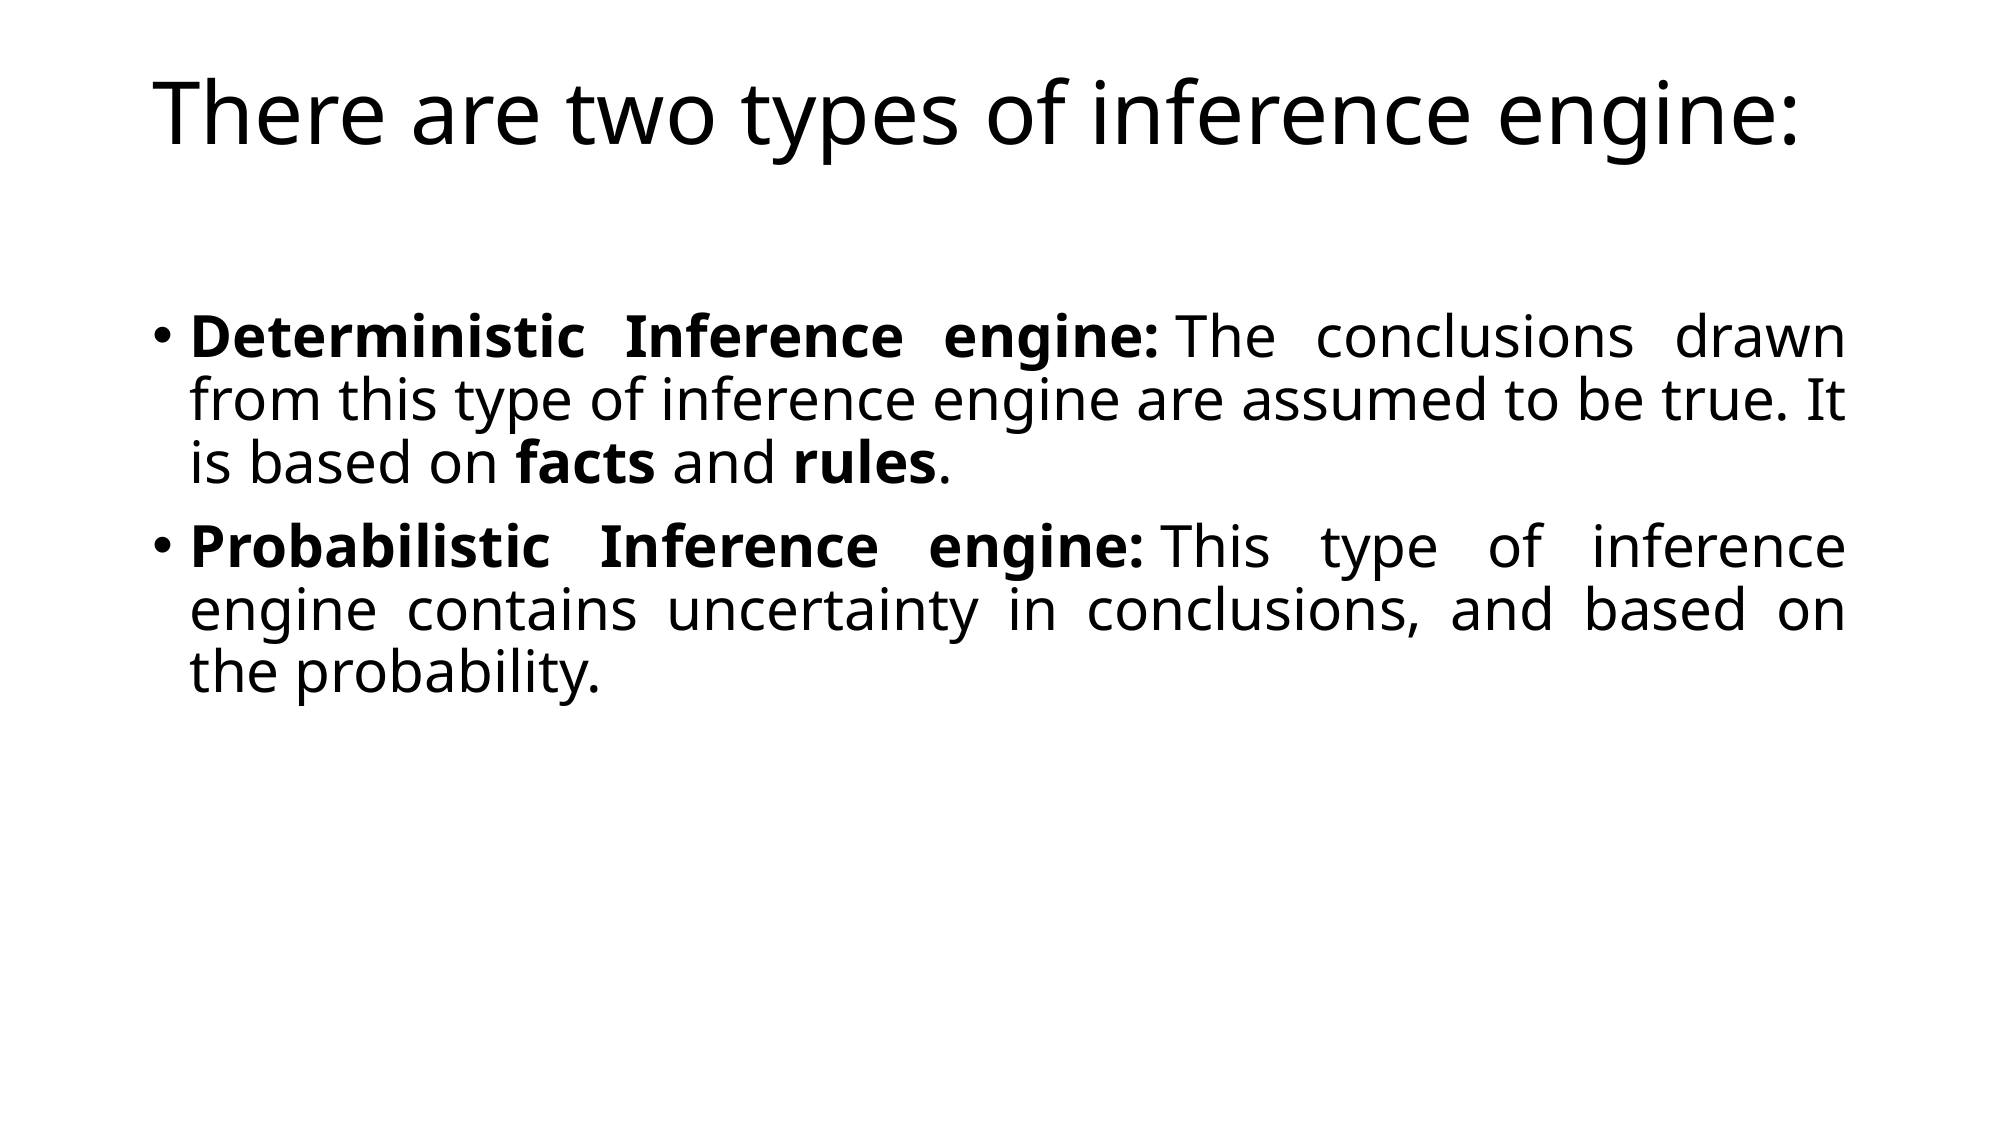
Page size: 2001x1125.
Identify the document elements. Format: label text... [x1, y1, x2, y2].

title There are two types of inference engine: [137, 59, 1863, 278]
list Deterministic Inference engine: The conclusions drawn from this type of inference engine are assumed to be true. It is based on facts and rules. Probabilistic Inference engine: This type of inference engine contains uncertainty in conclusions, and based on the probability. [137, 299, 1863, 1014]
